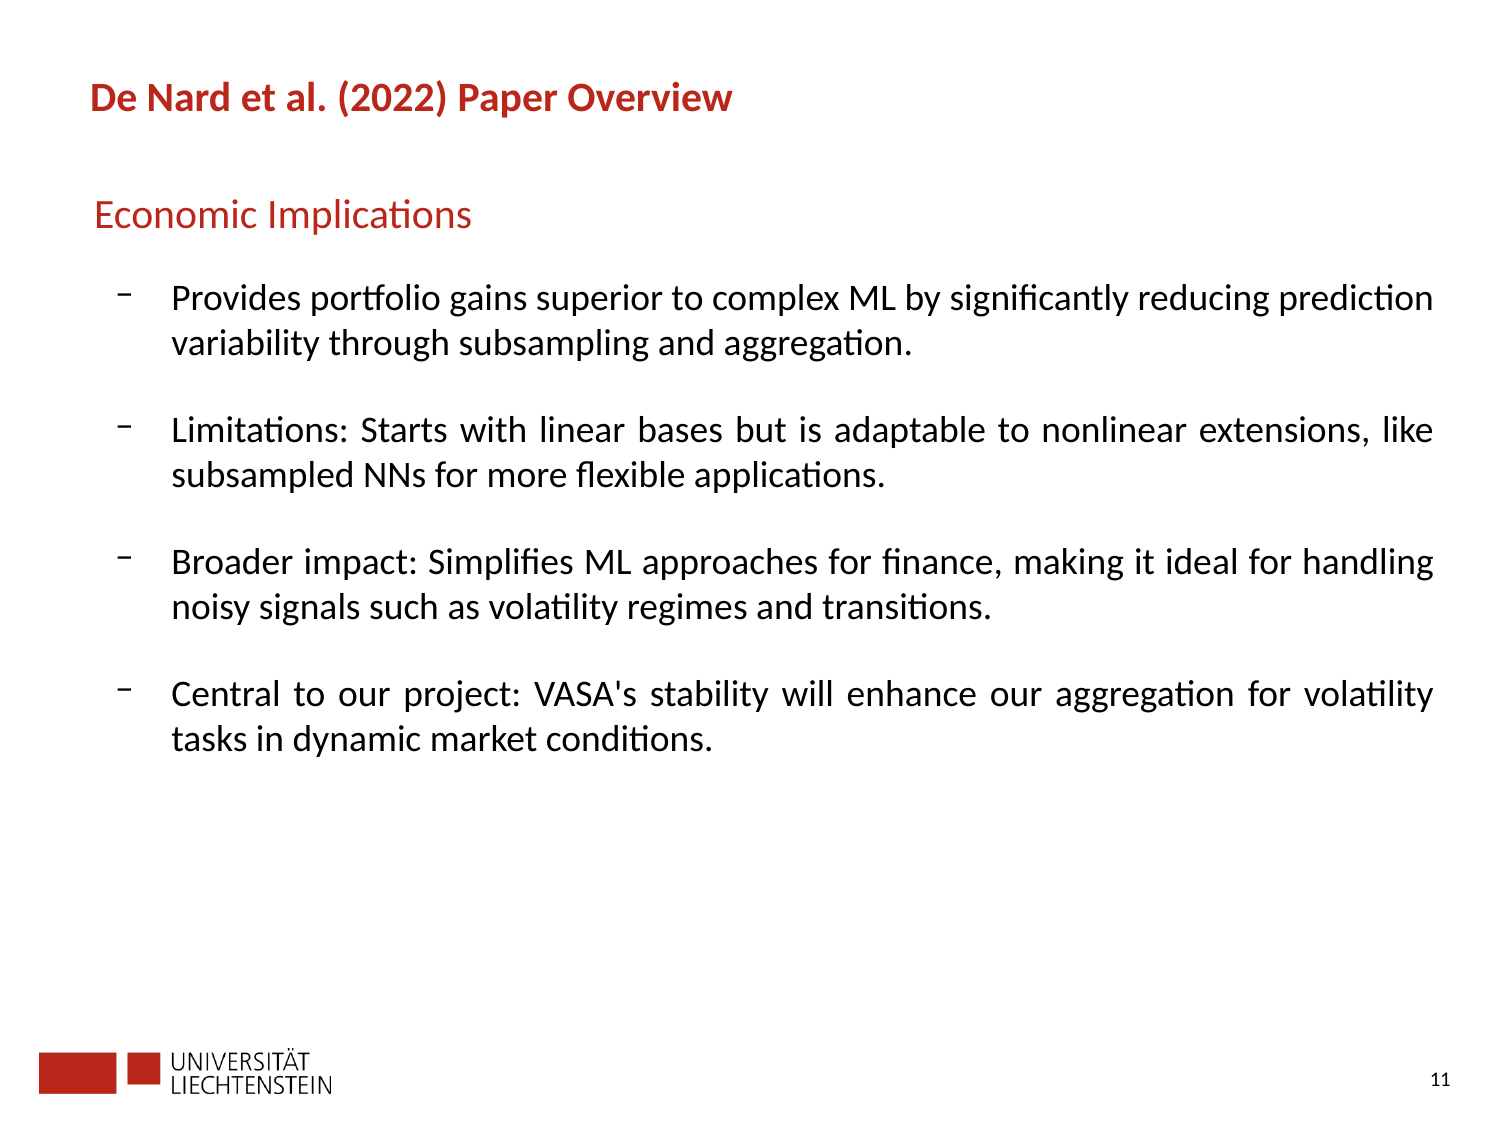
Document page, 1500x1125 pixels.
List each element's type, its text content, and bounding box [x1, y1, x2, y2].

text_box Provides portfolio gains superior to complex ML by significantly reducing prediction variability through subsampling and aggregation. Limitations: Starts with linear bases but is adaptable to nonlinear extensions, like subsampled NNs for more flexible applications. Broader impact: Simplifies ML approaches for finance, making it ideal for handling noisy signals such as volatility regimes and transitions. Central to our project: VASA's stability will enhance our aggregation for volatility tasks in dynamic market conditions. [100, 265, 1451, 976]
picture [39, 1048, 331, 1094]
text_box Economic Implications [79, 161, 1430, 247]
title De Nard et al. (2022) Paper Overview [74, 44, 1426, 130]
